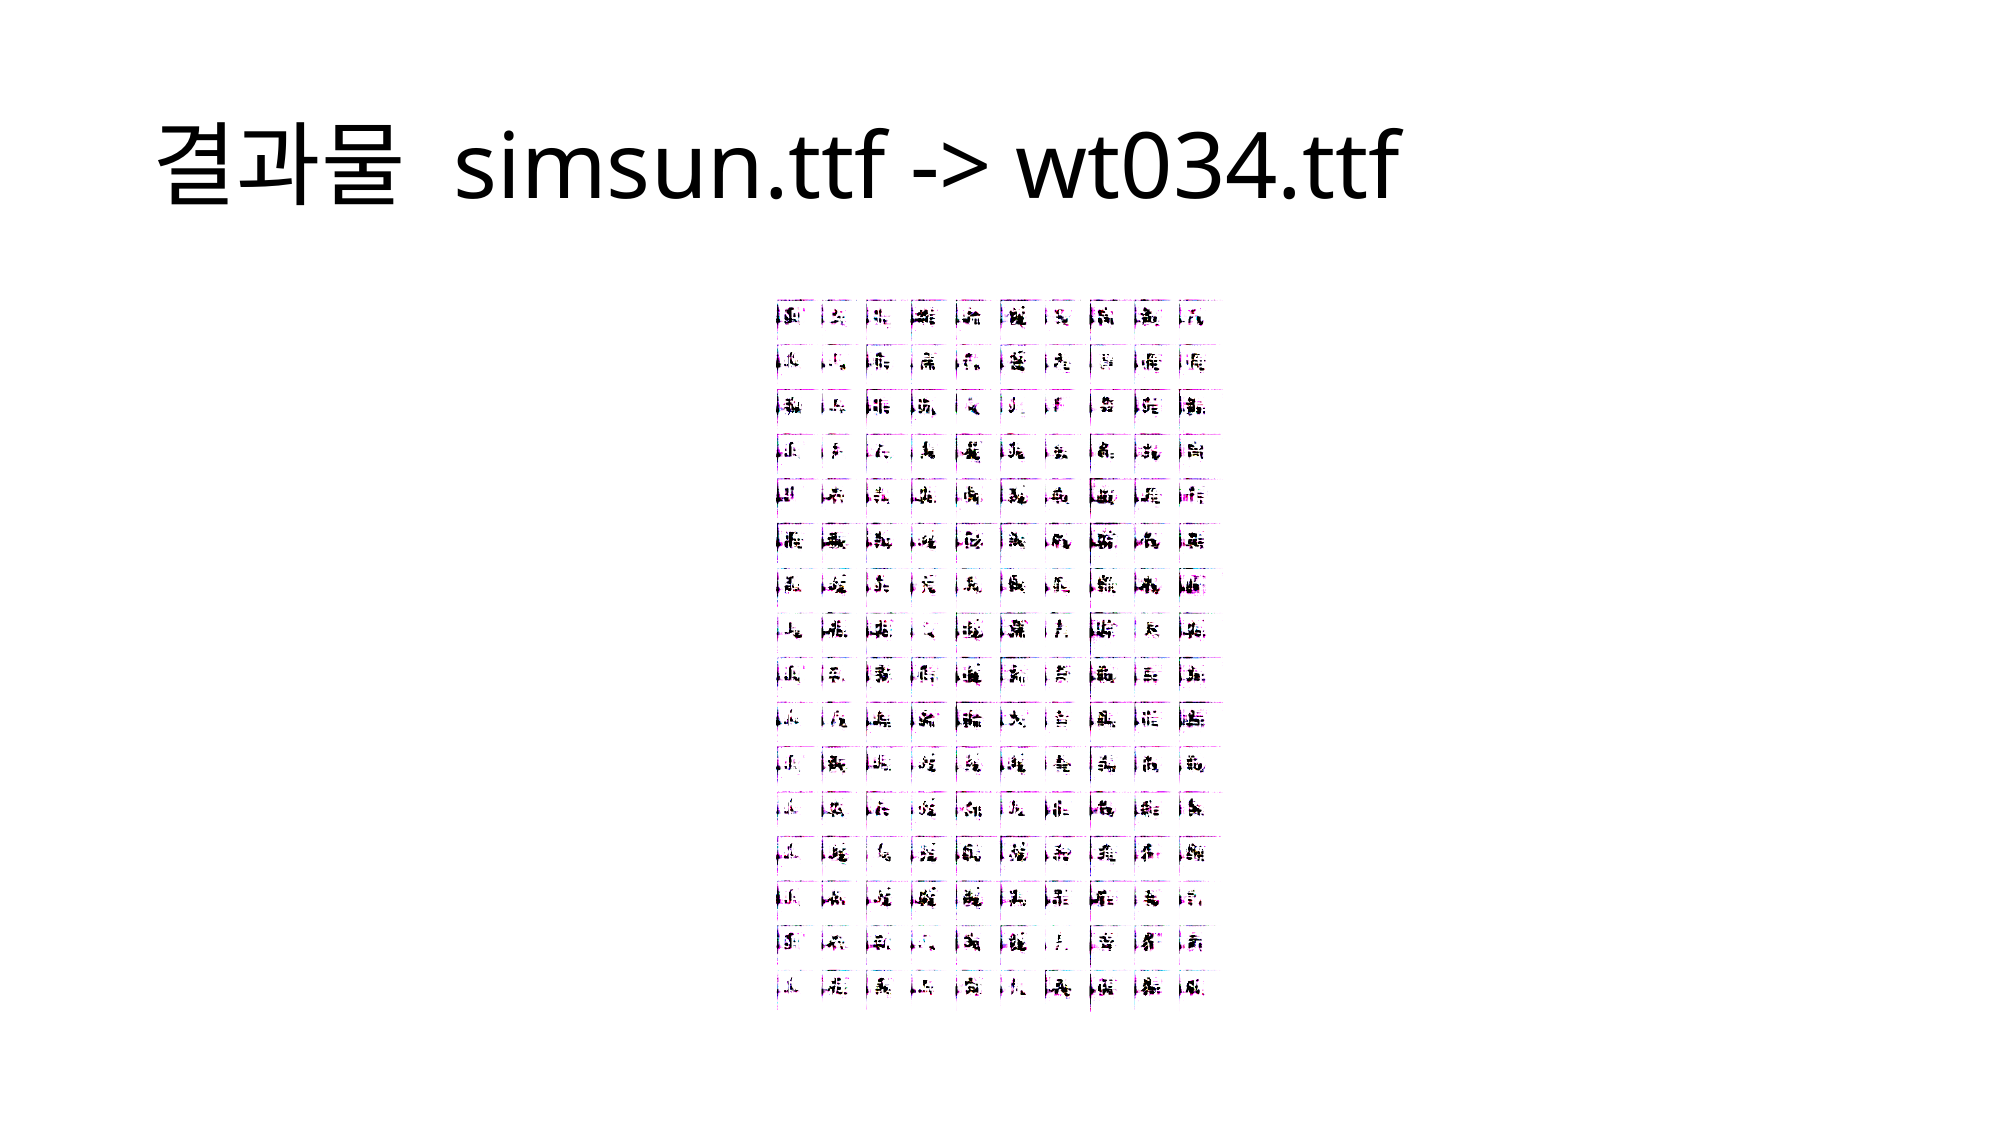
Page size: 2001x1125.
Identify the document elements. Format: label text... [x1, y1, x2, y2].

title 결과물 simsun.ttf -> wt034.ttf [137, 59, 1863, 278]
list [776, 299, 1223, 1014]
